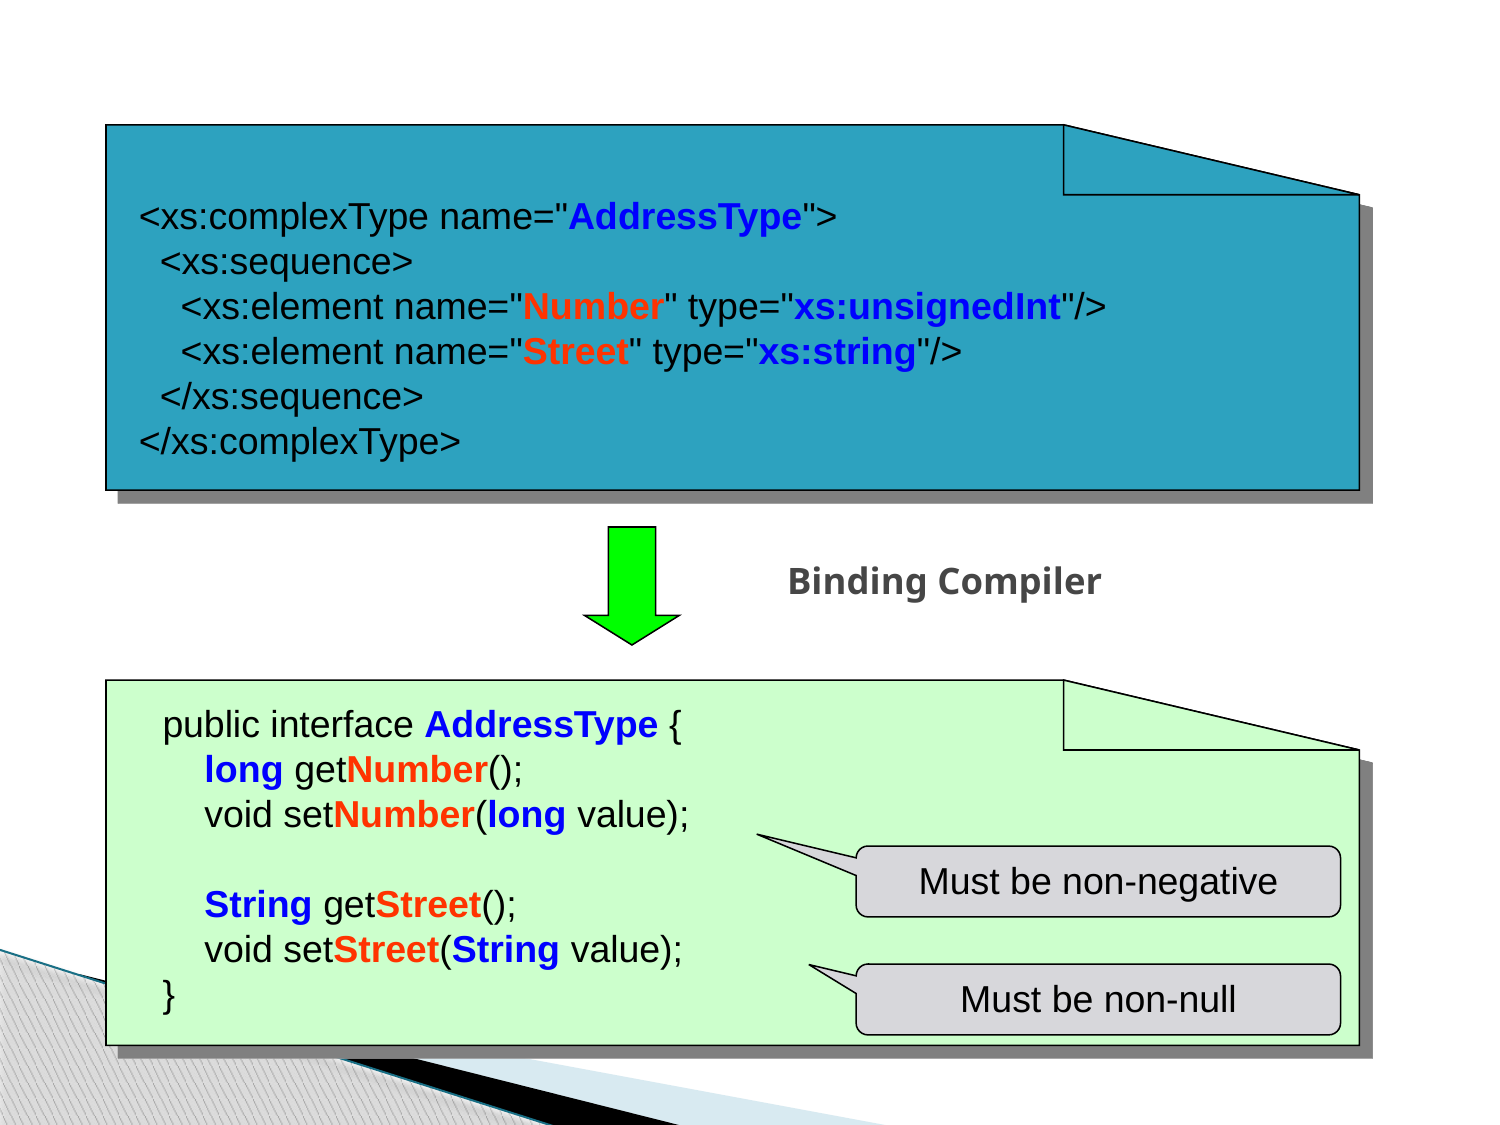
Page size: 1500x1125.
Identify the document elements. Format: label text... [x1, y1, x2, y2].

text_box Must be non-negative [756, 834, 1341, 917]
text_box Must be non-null [808, 964, 1341, 1035]
text_box public interface AddressType { long getNumber(); void setNumber(long value); String getStreet(); void setStreet(String value); } [147, 692, 939, 1023]
text_box [106, 680, 1360, 1046]
text_box <xs:complexType name="AddressType"> <xs:sequence> <xs:element name="Number" type="xs:unsignedInt"/> <xs:element name="Street" type="xs:string"/> </xs:sequence> </xs:complexType> [123, 184, 1364, 470]
text_box [106, 124, 1360, 491]
title Binding Compiler [714, 550, 1176, 610]
text_box [584, 527, 680, 646]
